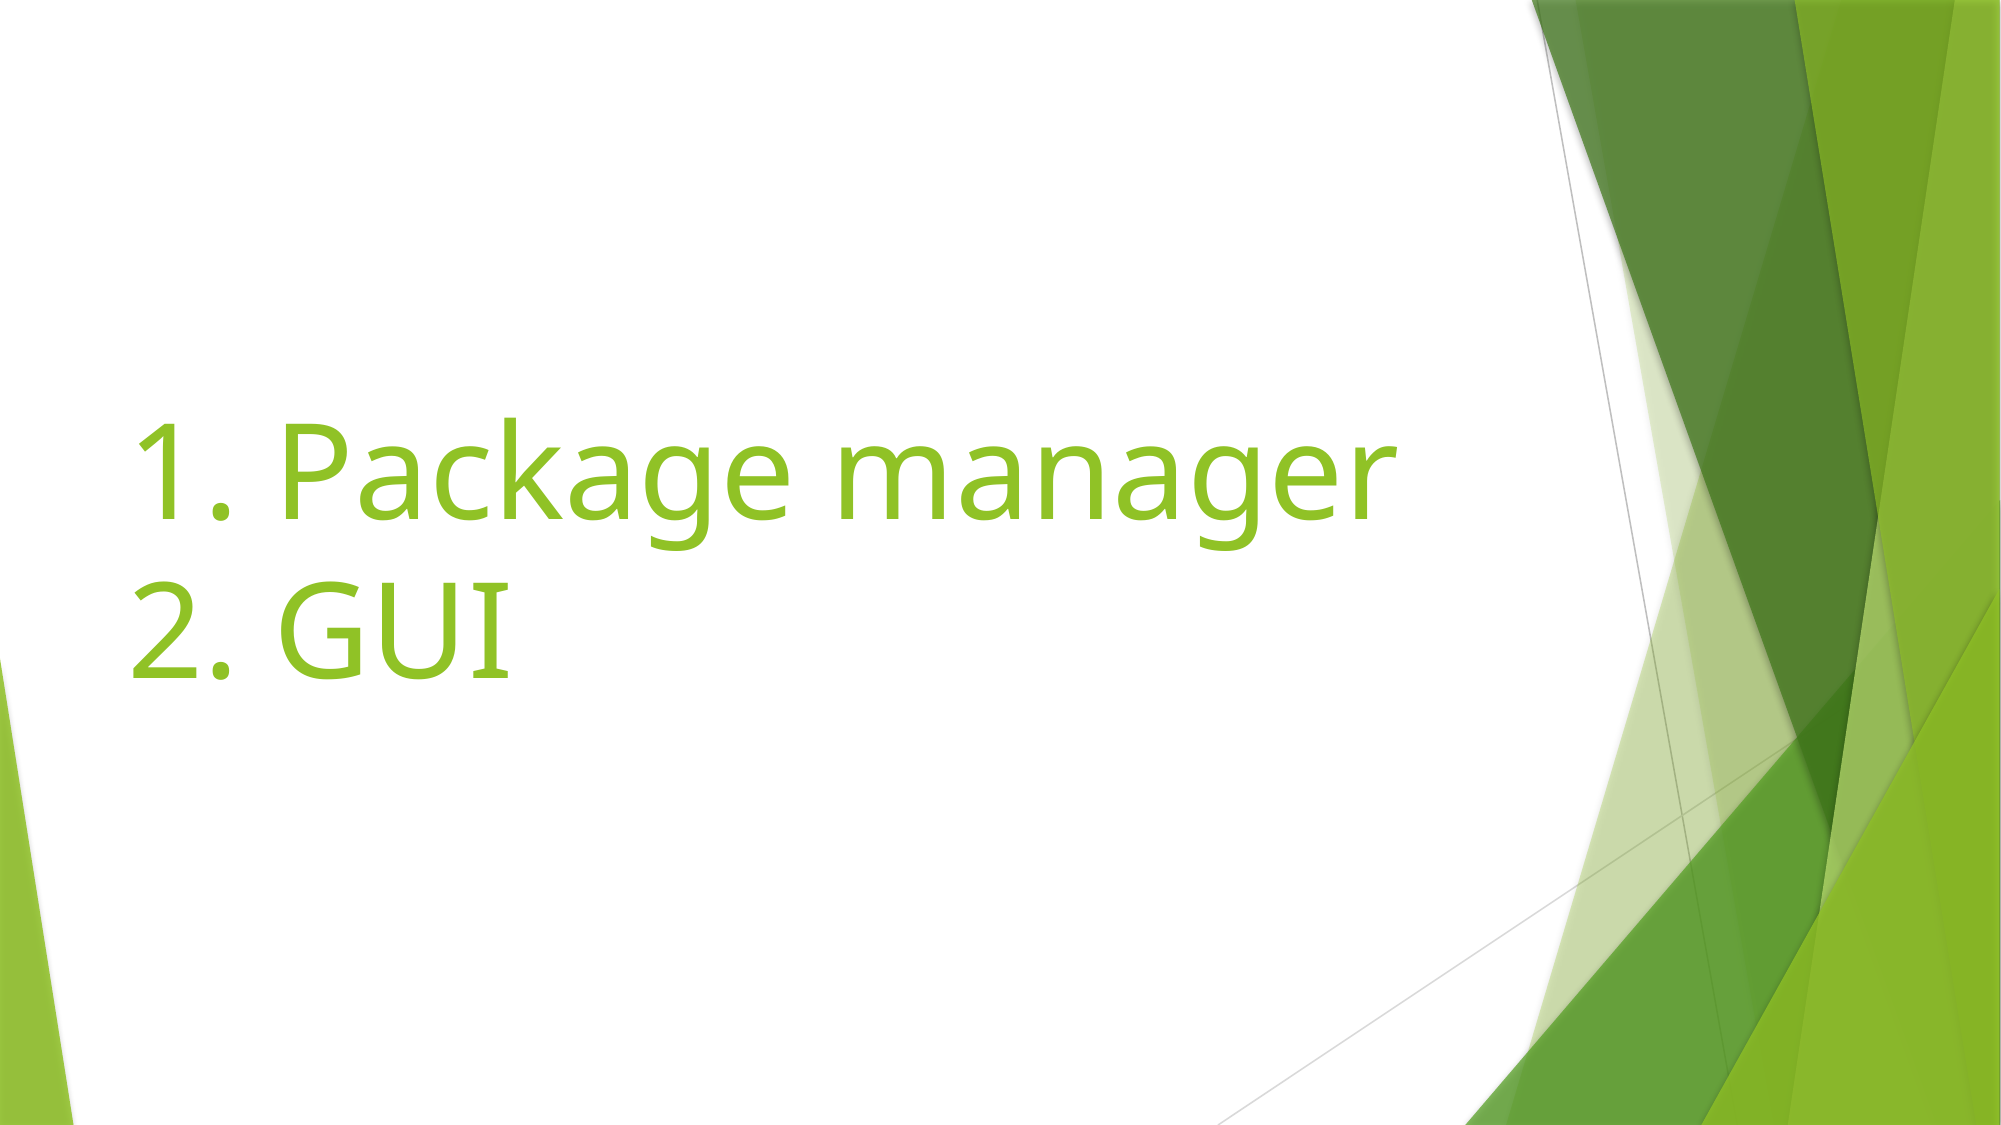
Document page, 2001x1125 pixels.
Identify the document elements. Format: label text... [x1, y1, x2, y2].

title 1. Package manager 2. GUI [107, 98, 1500, 994]
